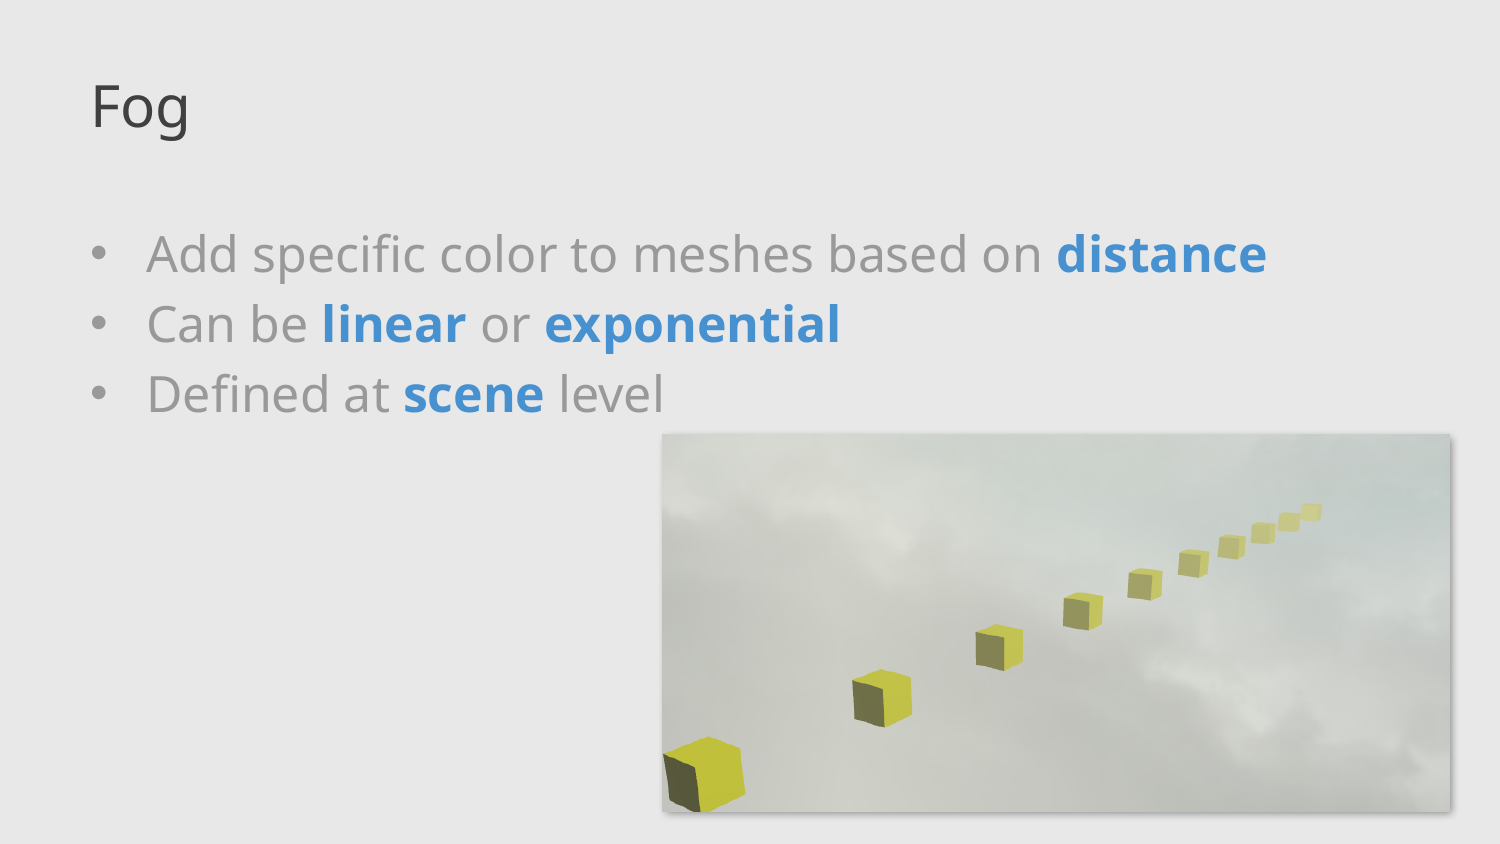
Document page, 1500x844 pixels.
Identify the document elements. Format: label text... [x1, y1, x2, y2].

picture [662, 434, 1450, 812]
list Add specific color to meshes based on distance Can be linear or exponential Defined at scene level [75, 215, 1425, 322]
title Fog [75, 33, 1425, 175]
